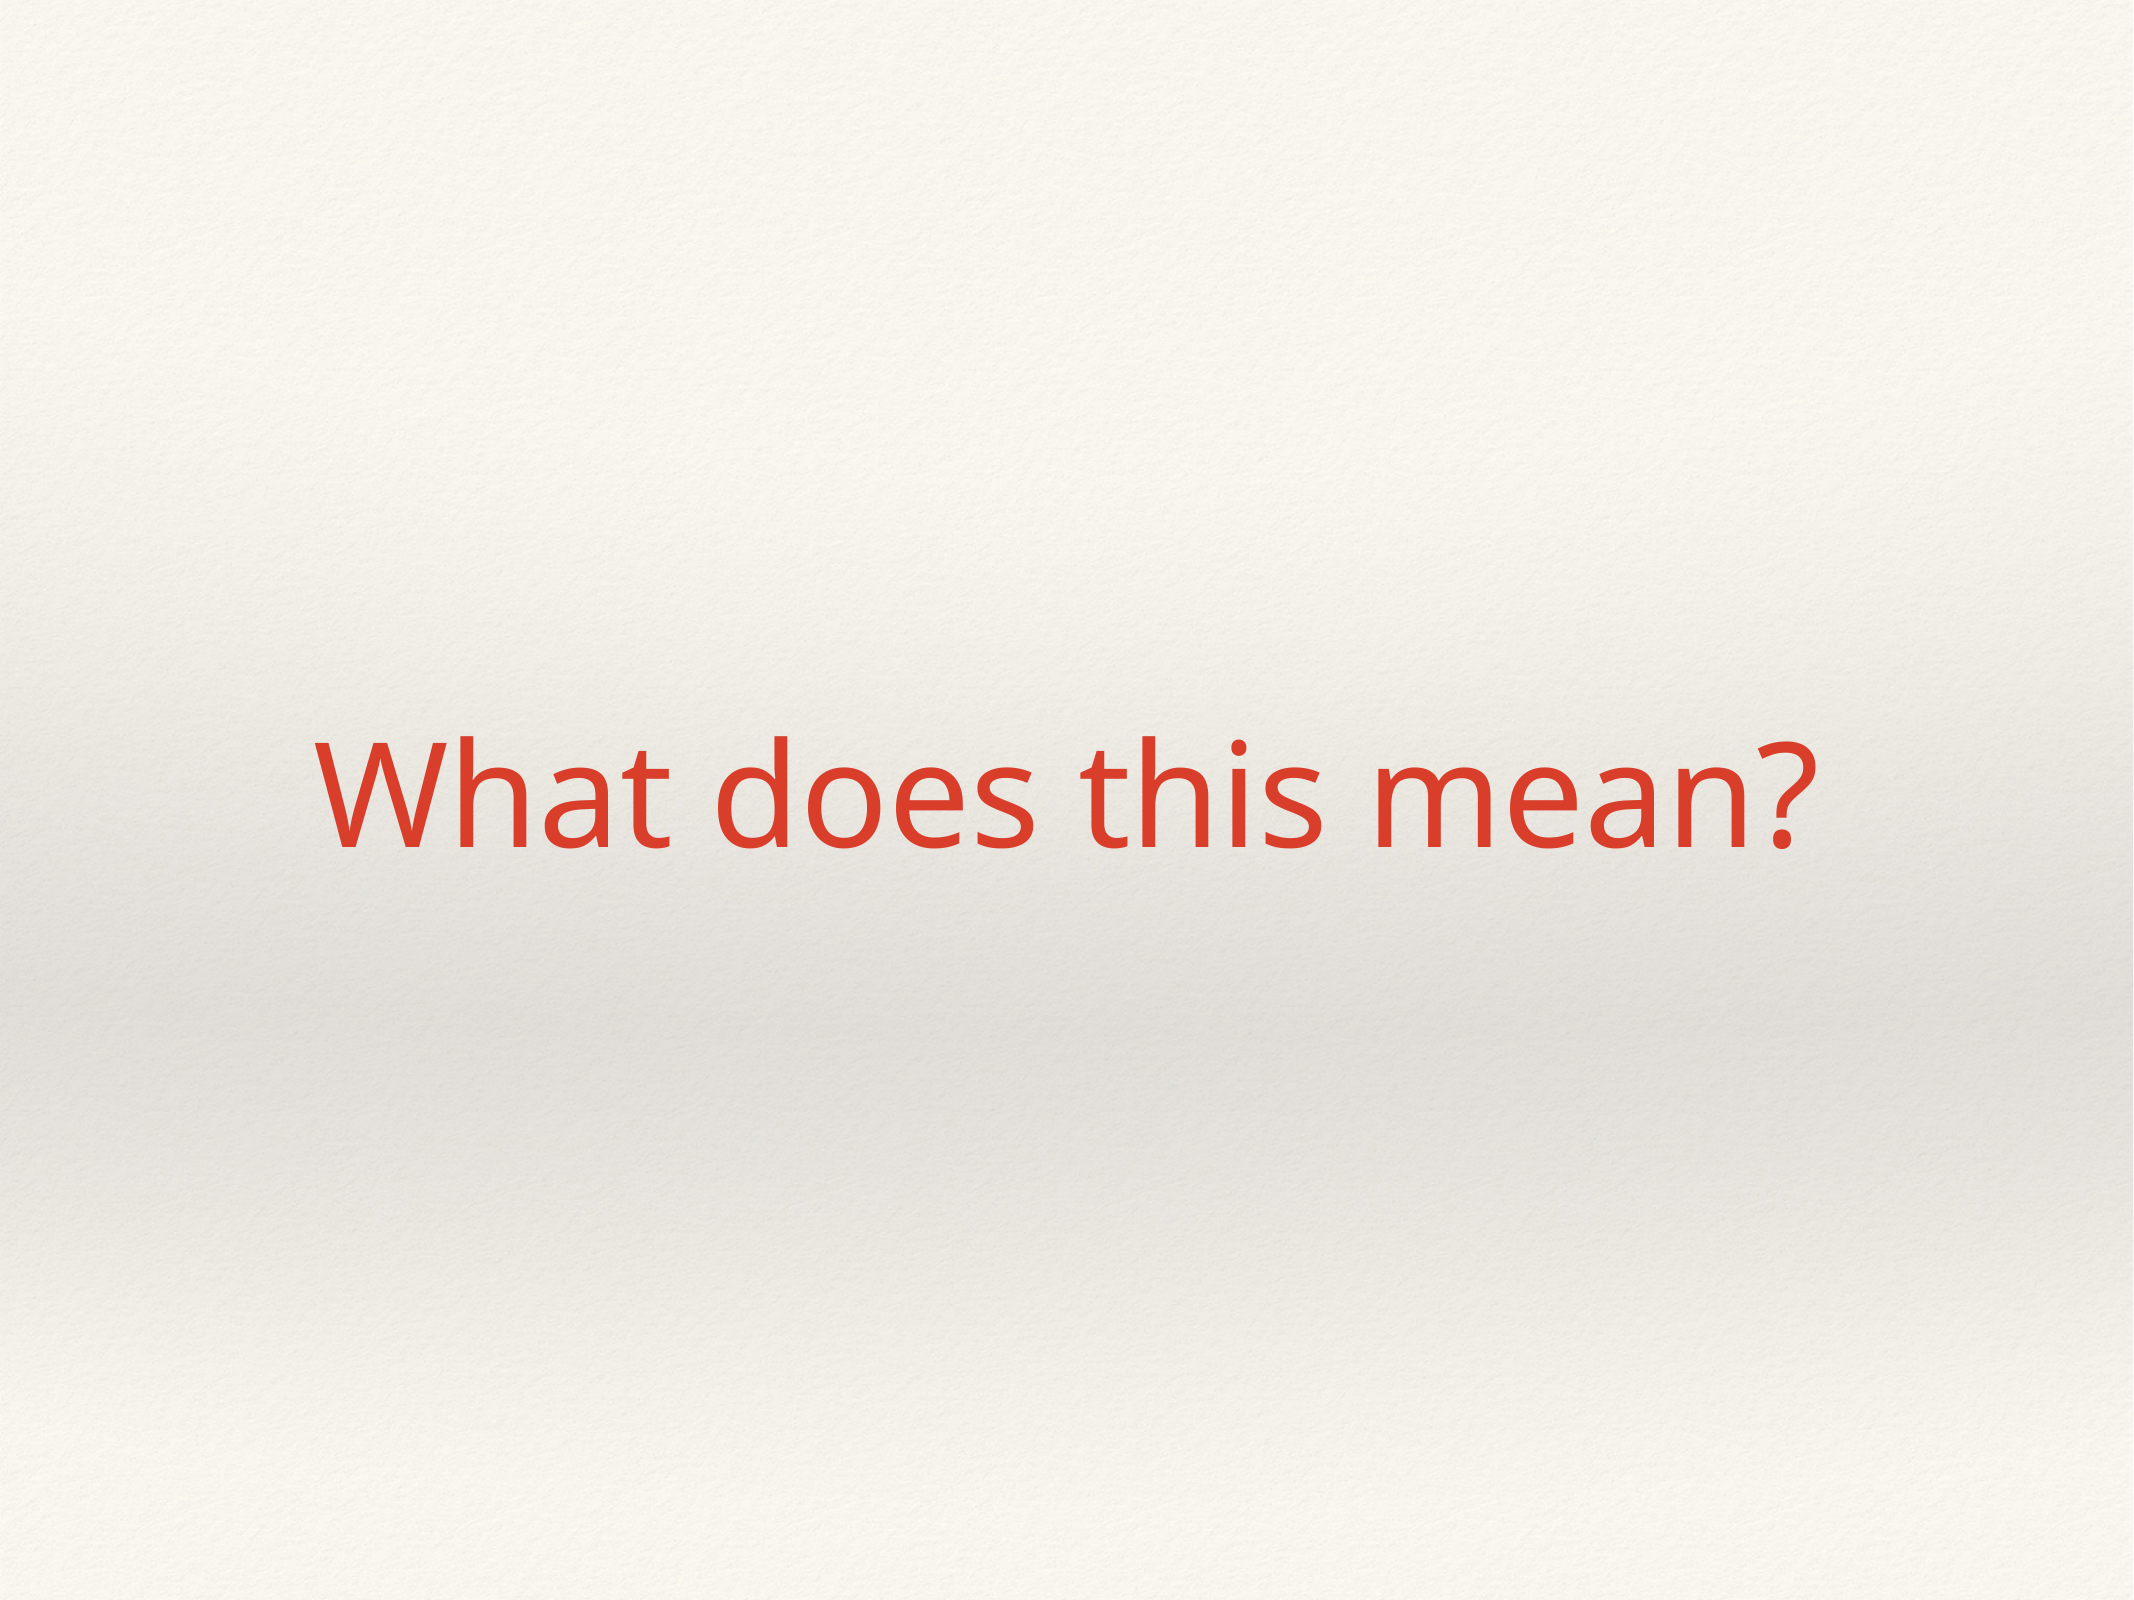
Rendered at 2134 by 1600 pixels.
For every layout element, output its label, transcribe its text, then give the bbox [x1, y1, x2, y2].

title What does this mean? [82, 601, 2051, 999]
picture [0, 0, 2134, 1600]
